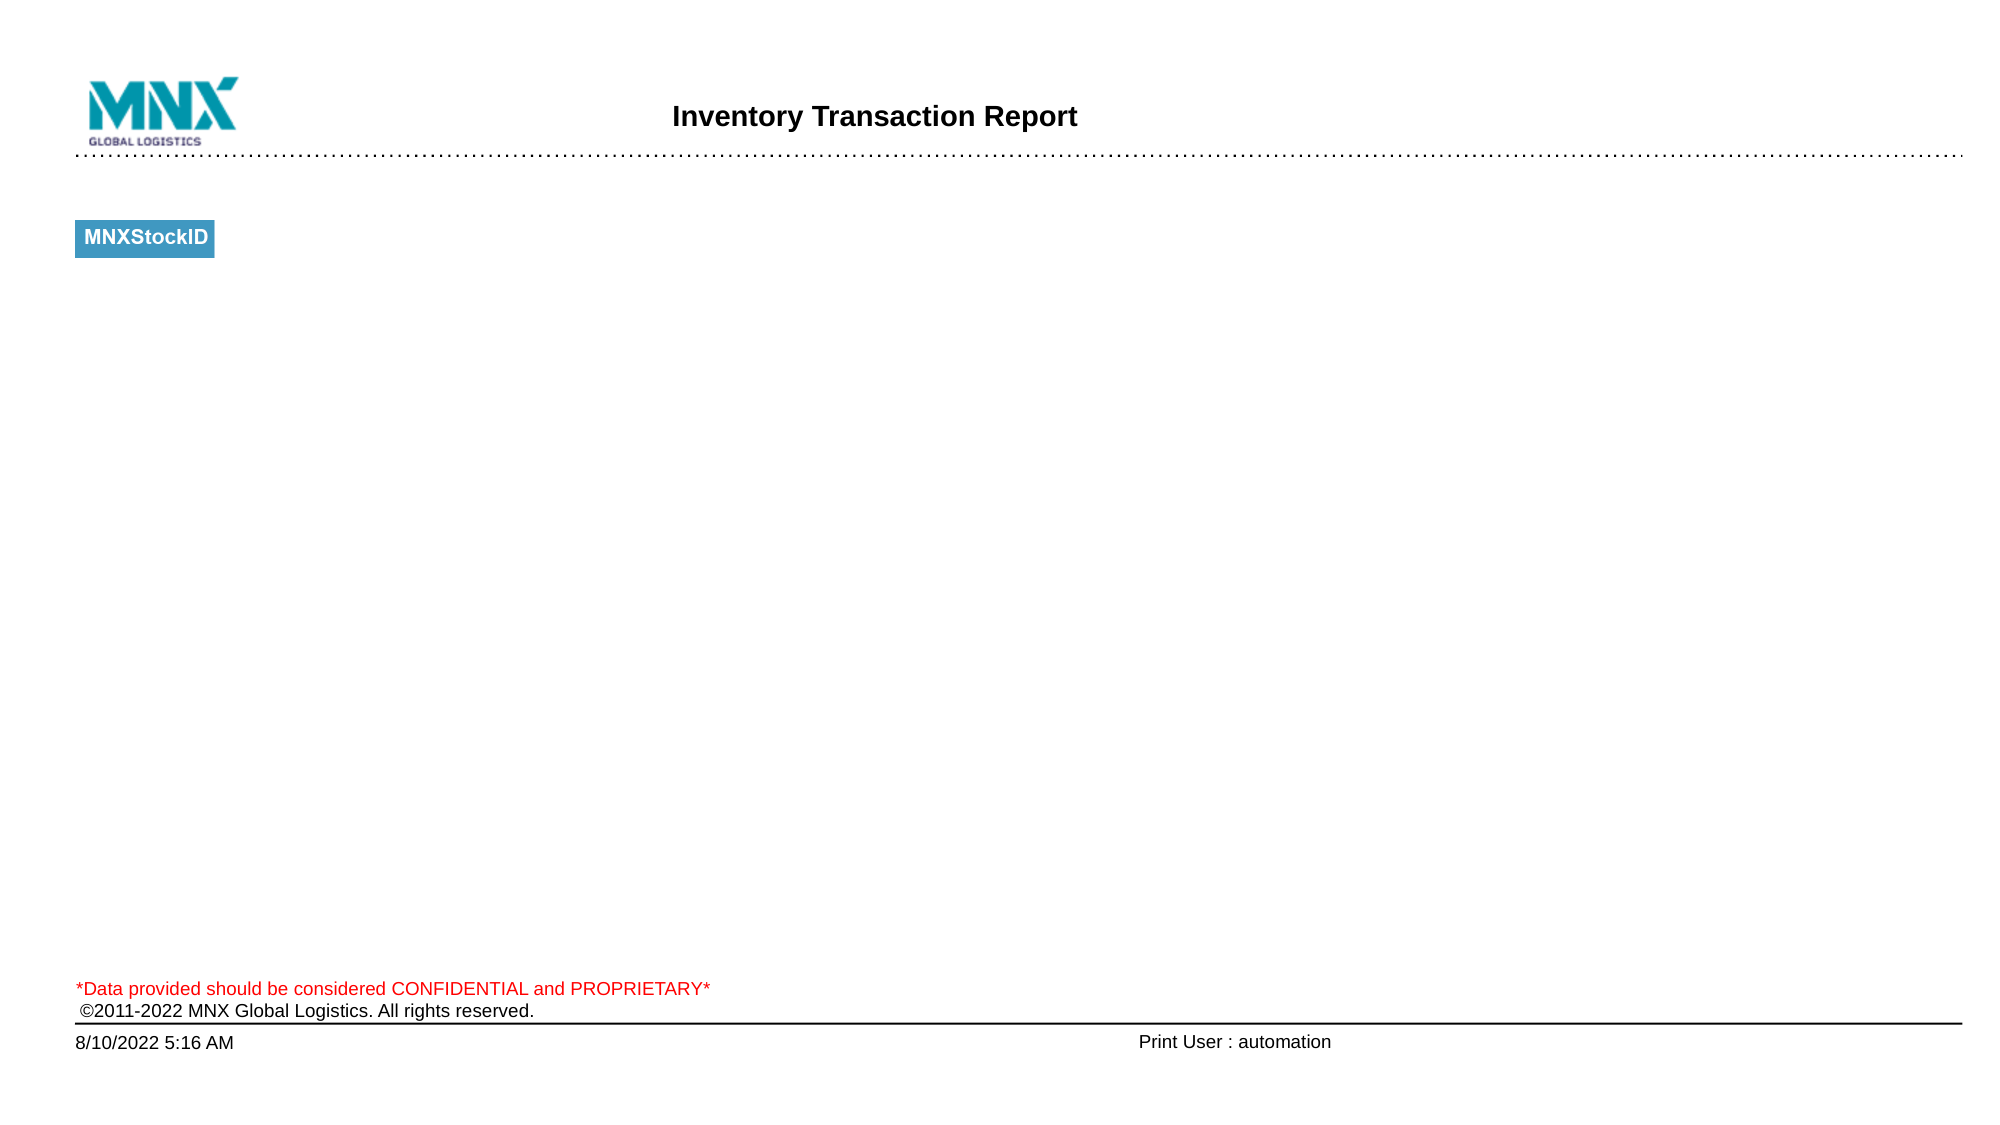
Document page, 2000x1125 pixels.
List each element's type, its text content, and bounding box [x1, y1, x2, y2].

picture [75, 74, 286, 148]
text_box Inventory Transaction Report [490, 94, 1260, 137]
text_box *Data provided should be considered CONFIDENTIAL and PROPRIETARY* [76, 977, 1771, 999]
text_box Print User : automation [1032, 1029, 1439, 1050]
picture [74, 219, 215, 296]
text_box ©2011-2022 MNX Global Logistics. All rights reserved. [75, 998, 1770, 1020]
text_box 8/10/2022 5:16 AM [75, 1030, 374, 1050]
